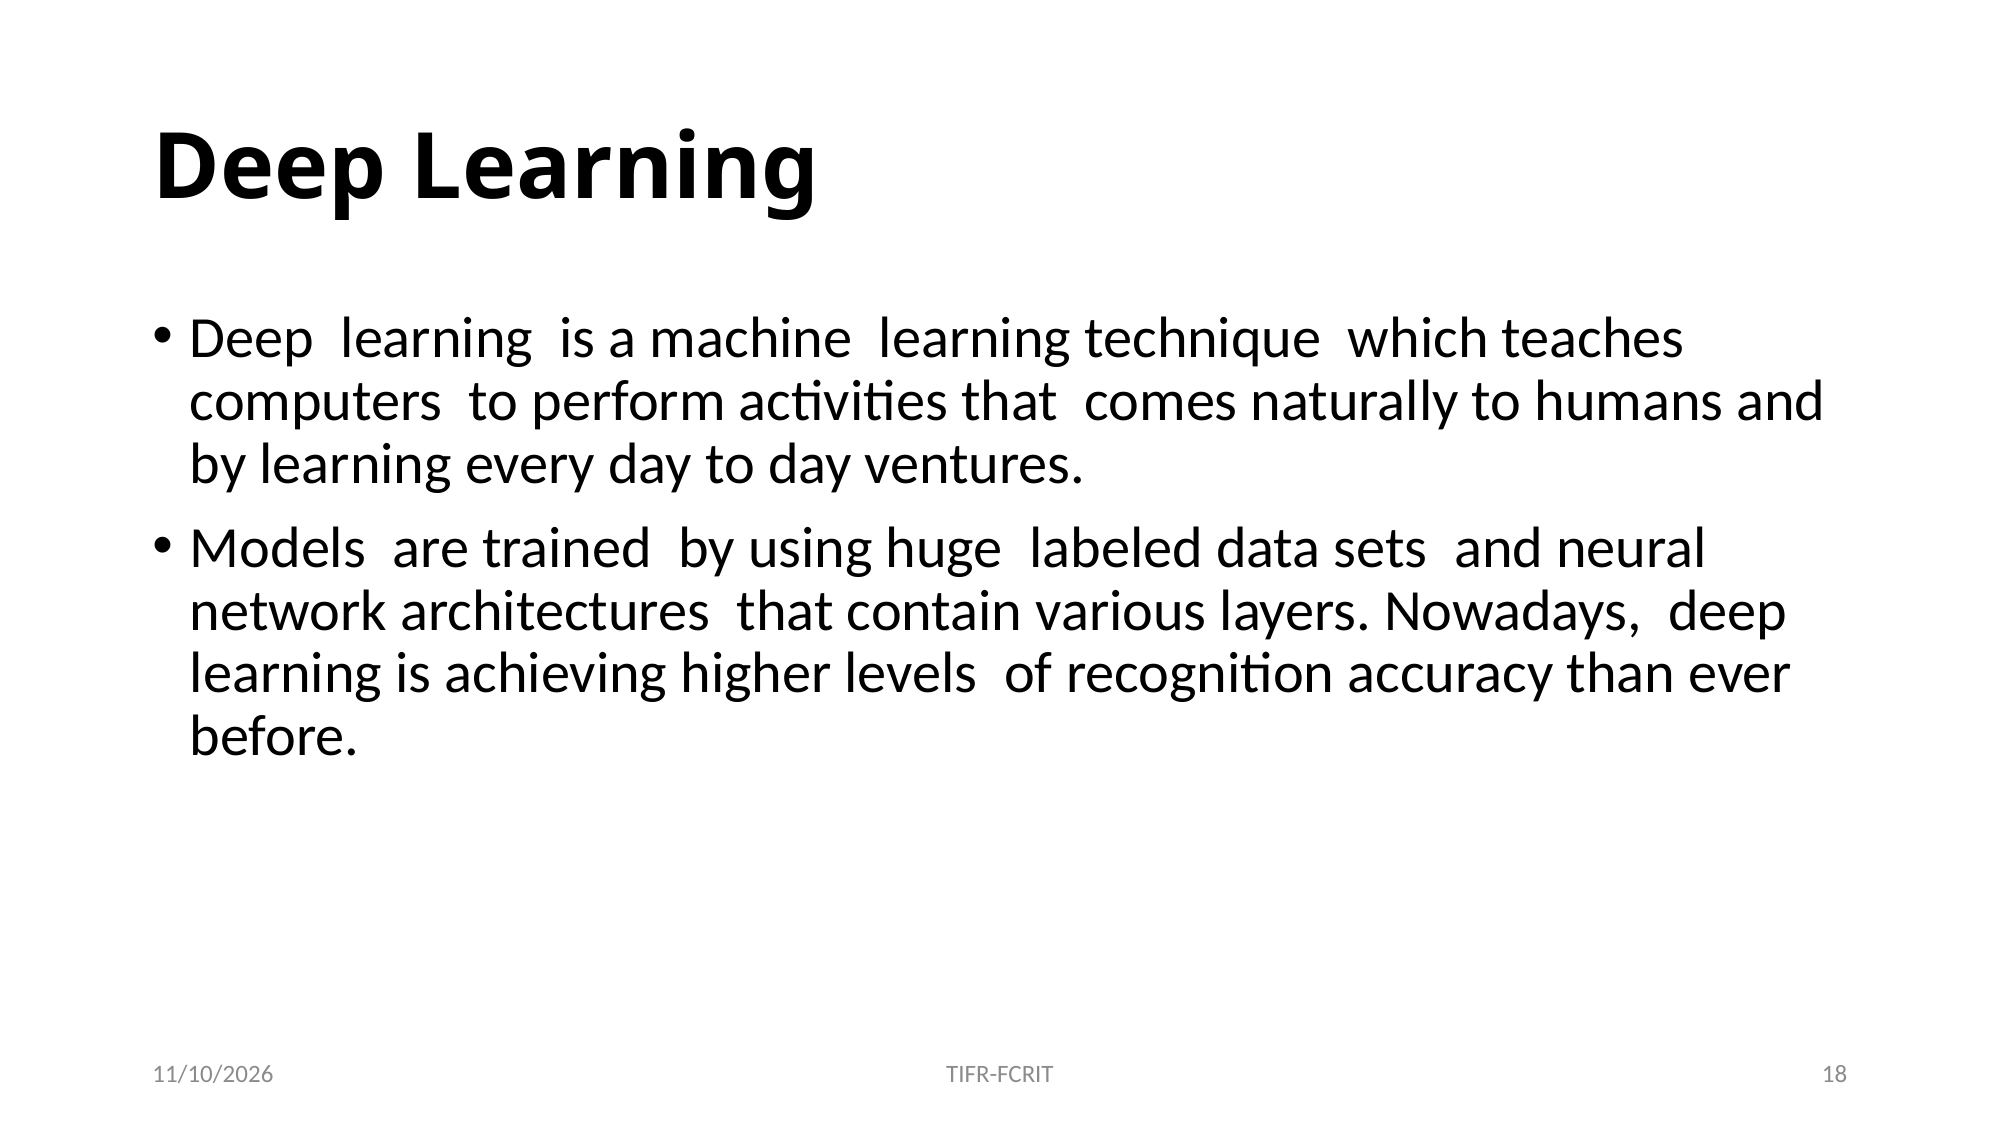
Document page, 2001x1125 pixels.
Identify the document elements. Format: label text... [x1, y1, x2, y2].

footer TIFR-FCRIT [662, 1042, 1338, 1103]
slide_number 01-Jul-19 [137, 1042, 588, 1103]
slide_number 18 [1412, 1042, 1863, 1103]
title Deep Learning [137, 59, 1863, 278]
list Deep learning is a machine learning technique which teaches computers to perform activities that comes naturally to humans and by learning every day to day ventures. Models are trained by using huge labeled data sets and neural network architectures that contain various layers. Nowadays, deep learning is achieving higher levels of recognition accuracy than ever before. [137, 299, 1863, 1014]
